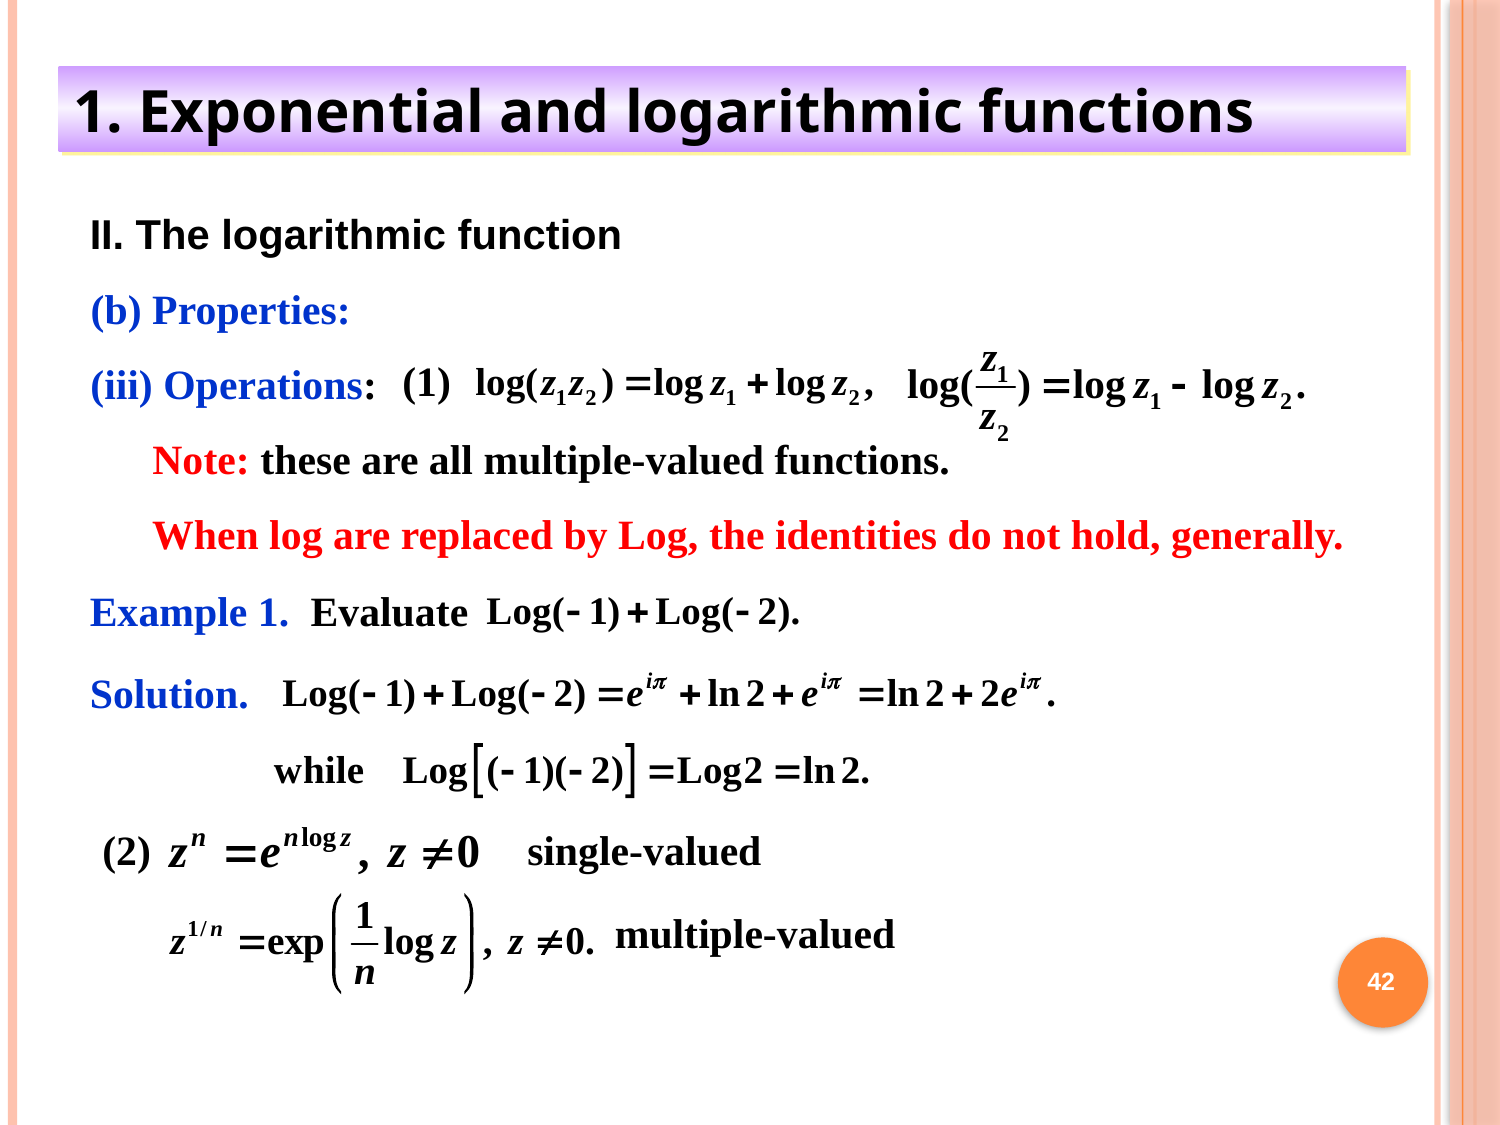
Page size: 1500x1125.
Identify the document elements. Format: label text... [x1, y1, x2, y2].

text_box (iii) Operations: [75, 350, 381, 415]
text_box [74, 576, 807, 644]
text_box II. The logarithmic function [75, 200, 1388, 265]
text_box 1. Exponential and logarithmic functions [58, 66, 1407, 152]
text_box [136, 424, 1413, 567]
text_box Solution. [74, 659, 288, 725]
slide_number 42 [1331, 937, 1432, 1023]
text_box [386, 328, 1313, 421]
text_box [162, 884, 963, 1001]
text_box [267, 740, 876, 807]
text_box (b) Properties: [75, 275, 377, 340]
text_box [276, 663, 1063, 723]
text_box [86, 816, 926, 888]
